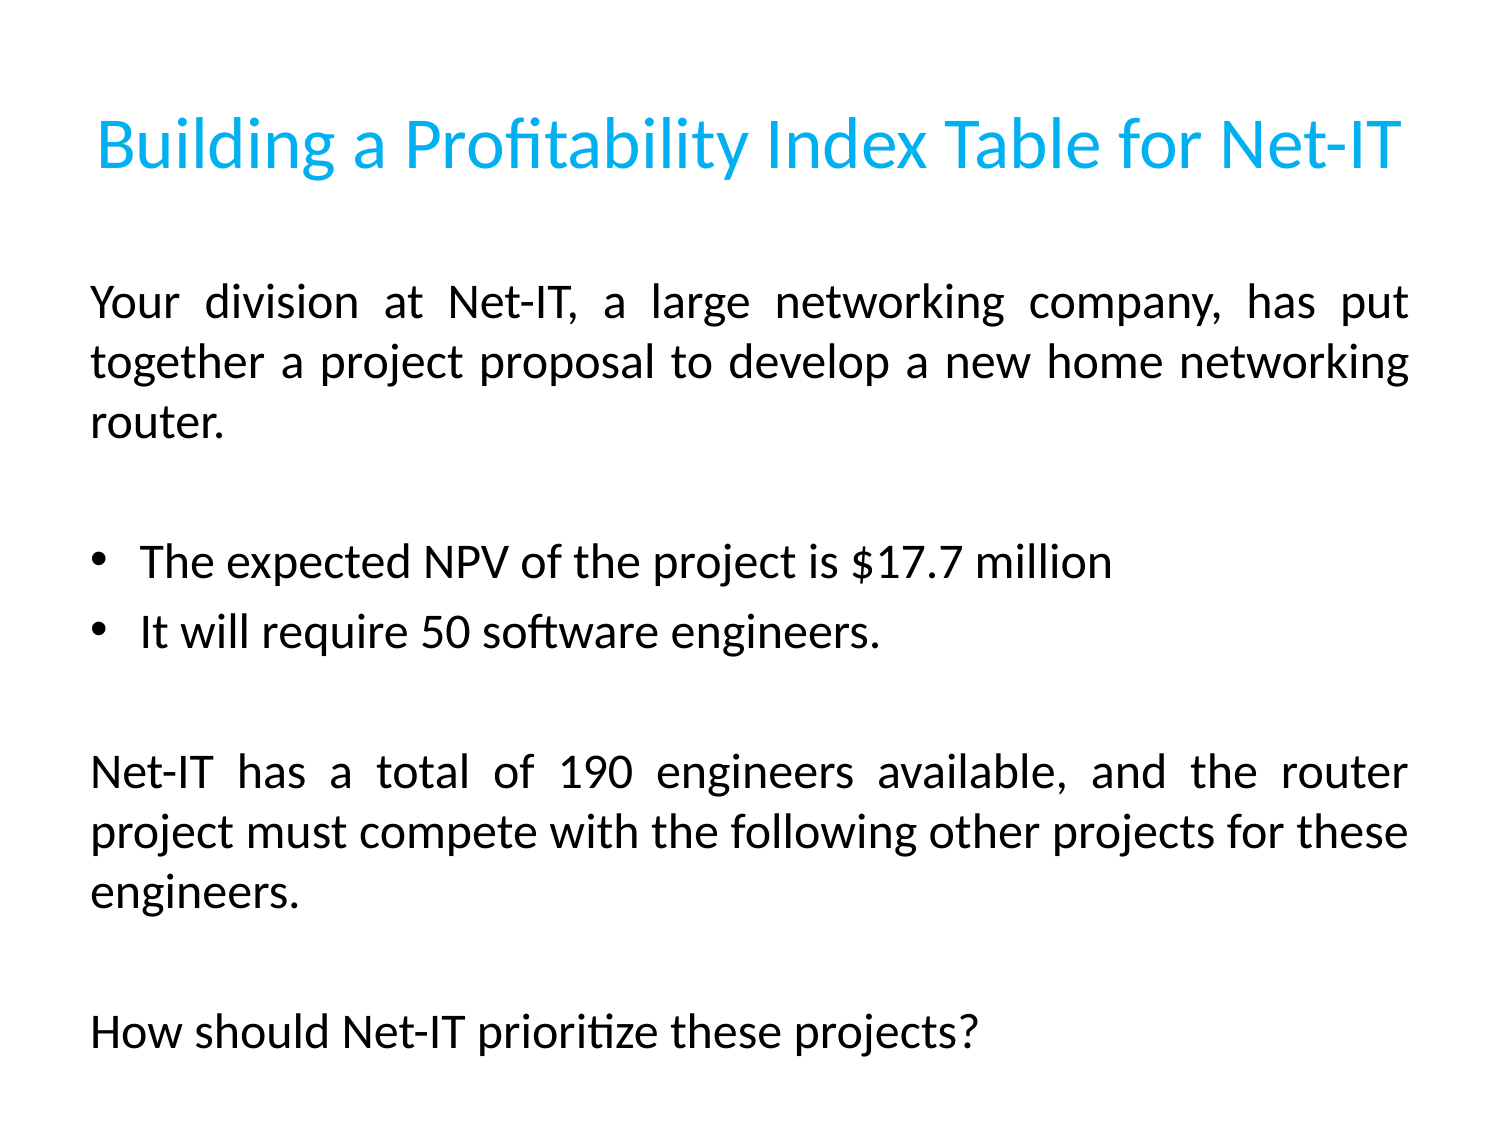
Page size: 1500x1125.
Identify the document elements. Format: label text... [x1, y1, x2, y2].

list Your division at Net-IT, a large networking company, has put together a project proposal to develop a new home networking router. The expected NPV of the project is $17.7 million It will require 50 software engineers. Net-IT has a total of 190 engineers available, and the router project must compete with the following other projects for these engineers. How should Net-IT prioritize these projects? [75, 261, 1425, 1068]
title Building a Profitability Index Table for Net-IT [75, 45, 1425, 233]
